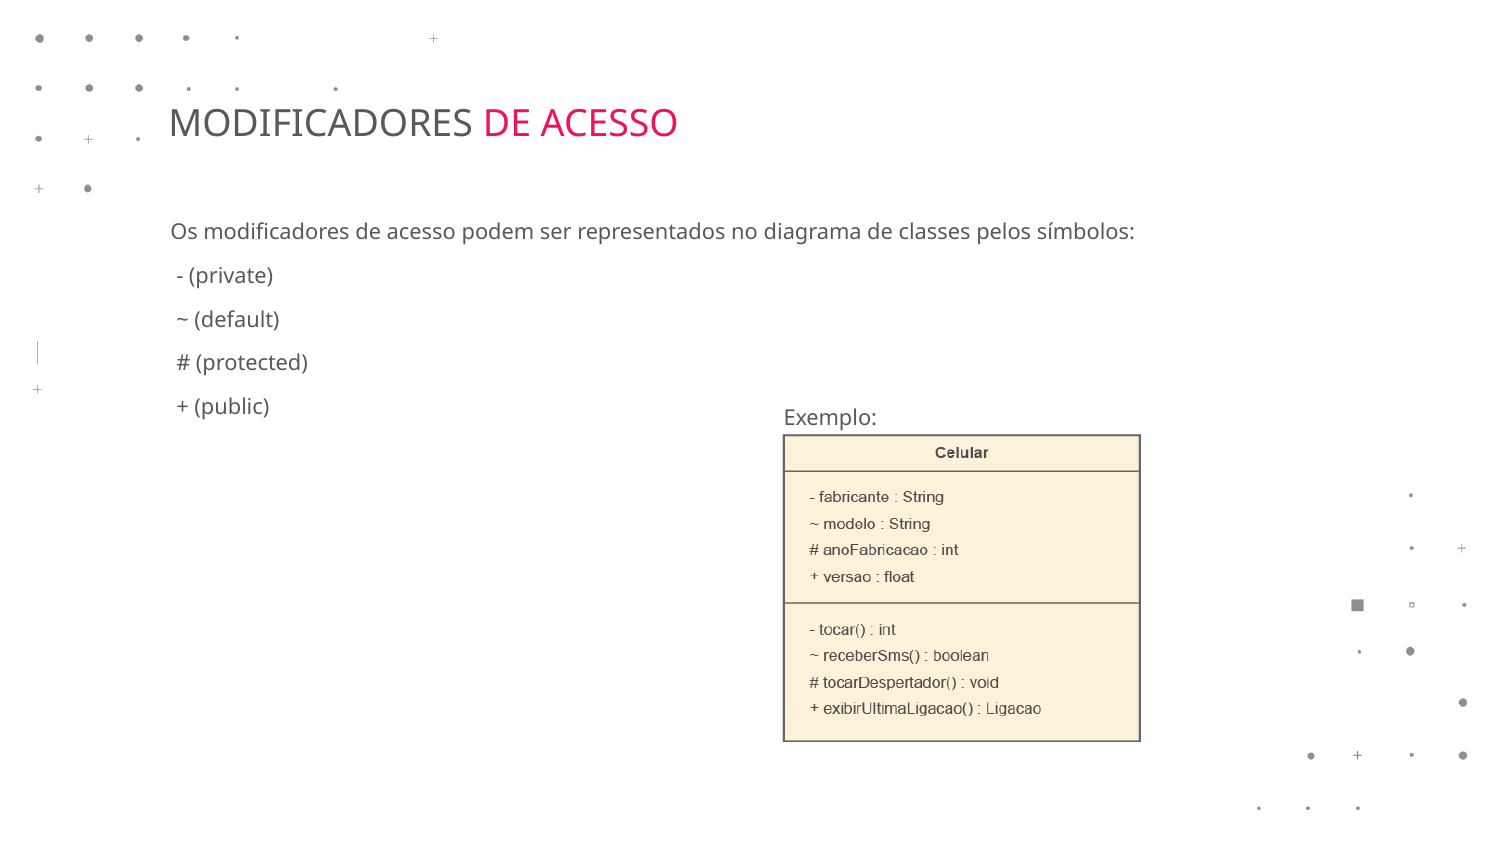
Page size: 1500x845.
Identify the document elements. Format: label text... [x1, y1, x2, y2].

picture [33, 34, 1467, 810]
text_box MODIFICADORES DE ACESSO [153, 91, 1027, 151]
text_box Exemplo: [768, 396, 994, 424]
text_box Os modificadores de acesso podem ser representados no diagrama de classes pelos símbolos: - (private) ~ (default) # (protected) + (public) [80, 197, 1385, 766]
